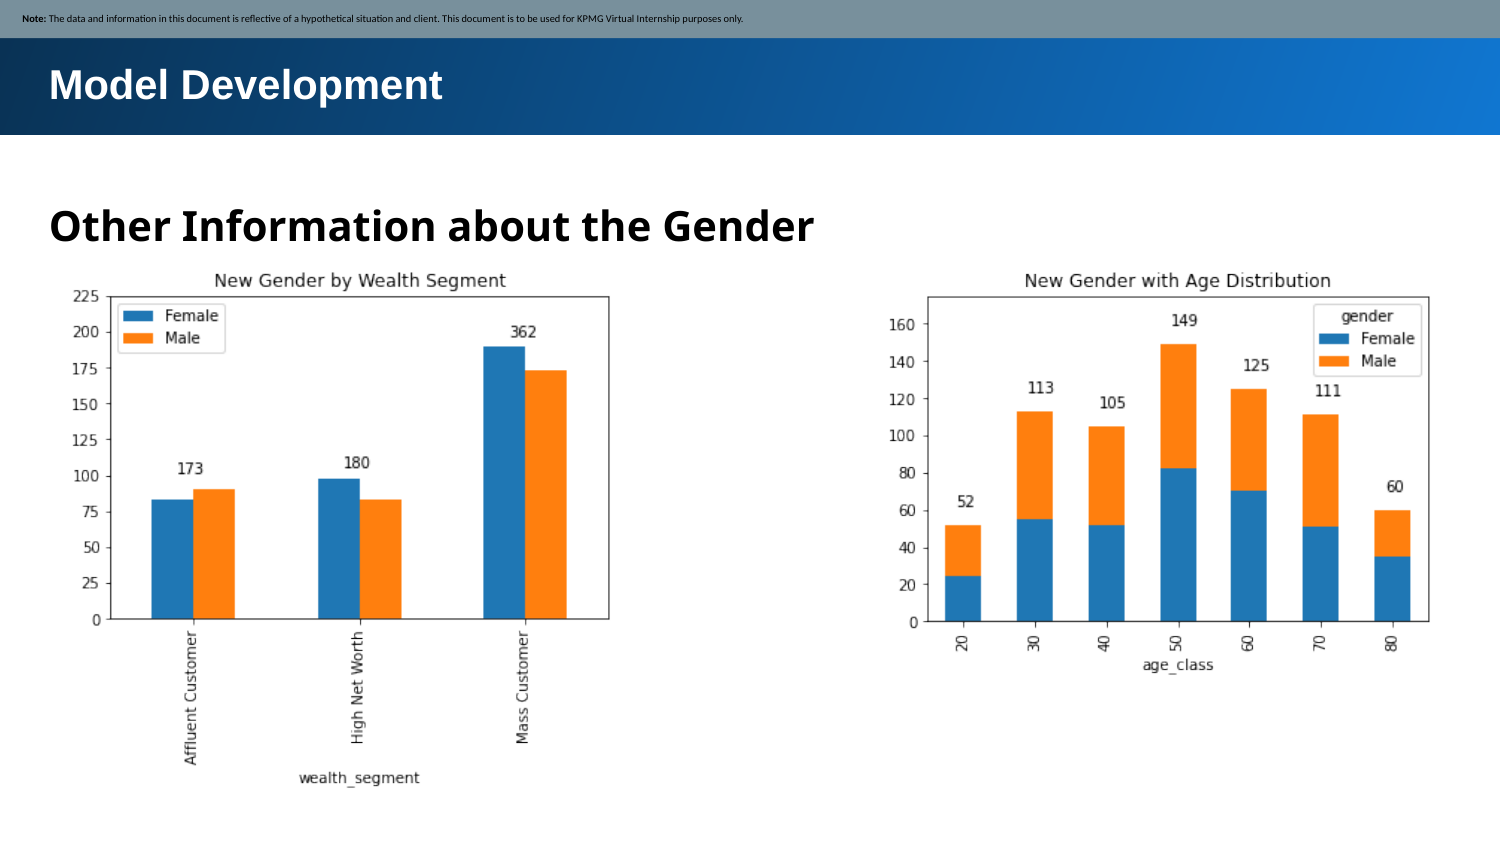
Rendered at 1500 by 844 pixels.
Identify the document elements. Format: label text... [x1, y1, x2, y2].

text_box Note: The data and information in this document is reflective of a hypothetical situation and client. This document is to be used for KPMG Virtual Internship purposes only. [0, 0, 1500, 39]
text_box Other Information about the Gender [33, 177, 1439, 266]
text_box Model Development [33, 43, 1439, 124]
text_box [0, 39, 1500, 135]
picture [60, 262, 619, 798]
picture [877, 262, 1439, 685]
